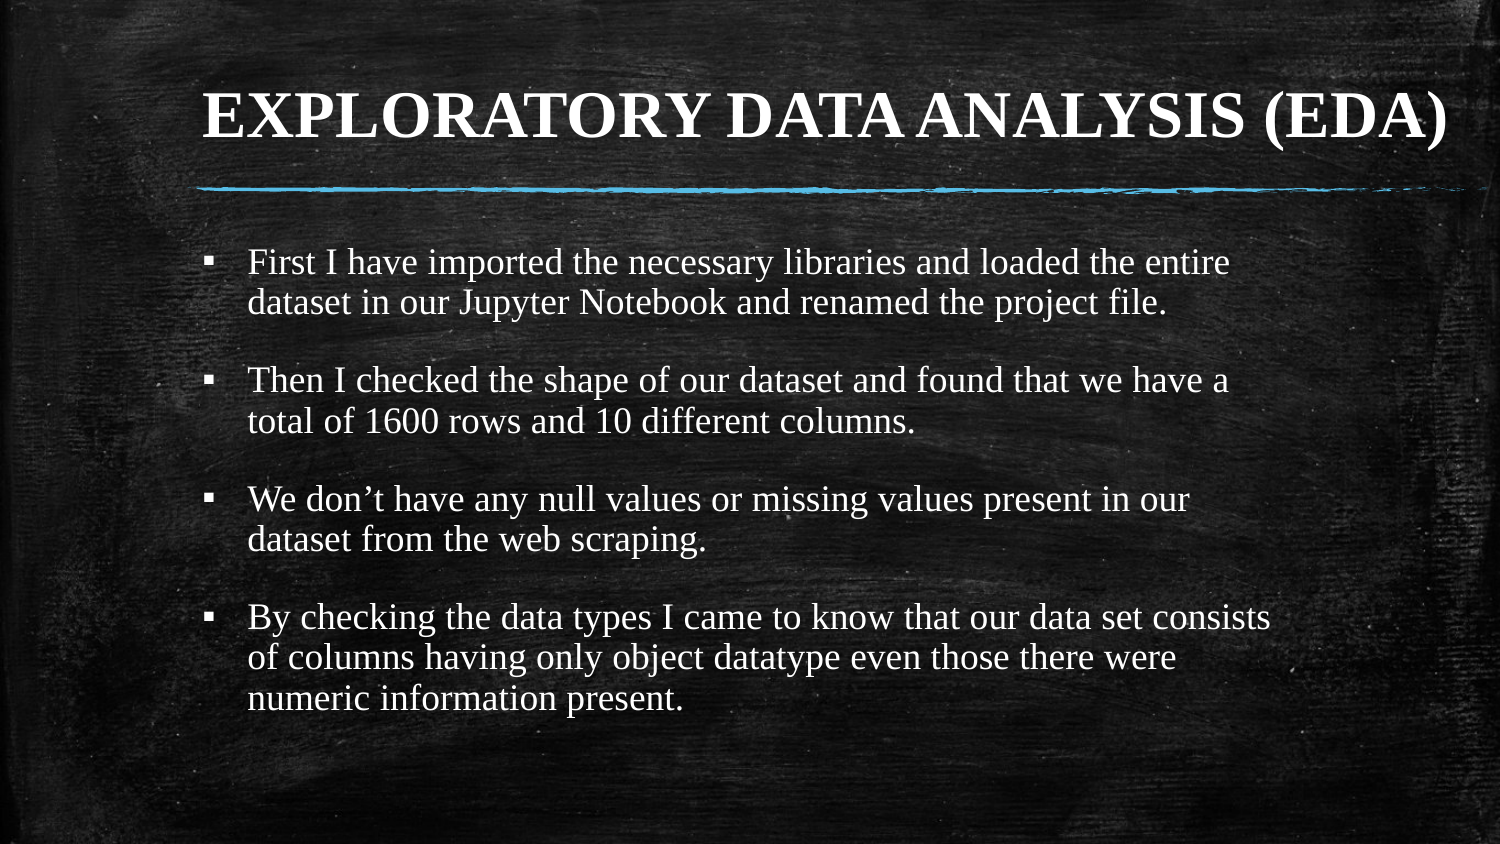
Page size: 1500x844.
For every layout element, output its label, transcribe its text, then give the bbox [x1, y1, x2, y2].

title EXPLORATORY DATA ANALYSIS (EDA) [187, 33, 1500, 160]
list First I have imported the necessary libraries and loaded the entire dataset in our Jupyter Notebook and renamed the project file. Then I checked the shape of our dataset and found that we have a total of 1600 rows and 10 different columns. We don’t have any null values or missing values present in our dataset from the web scraping. By checking the data types I came to know that our data set consists of columns having only object datatype even those there were numeric information present. [187, 234, 1313, 760]
